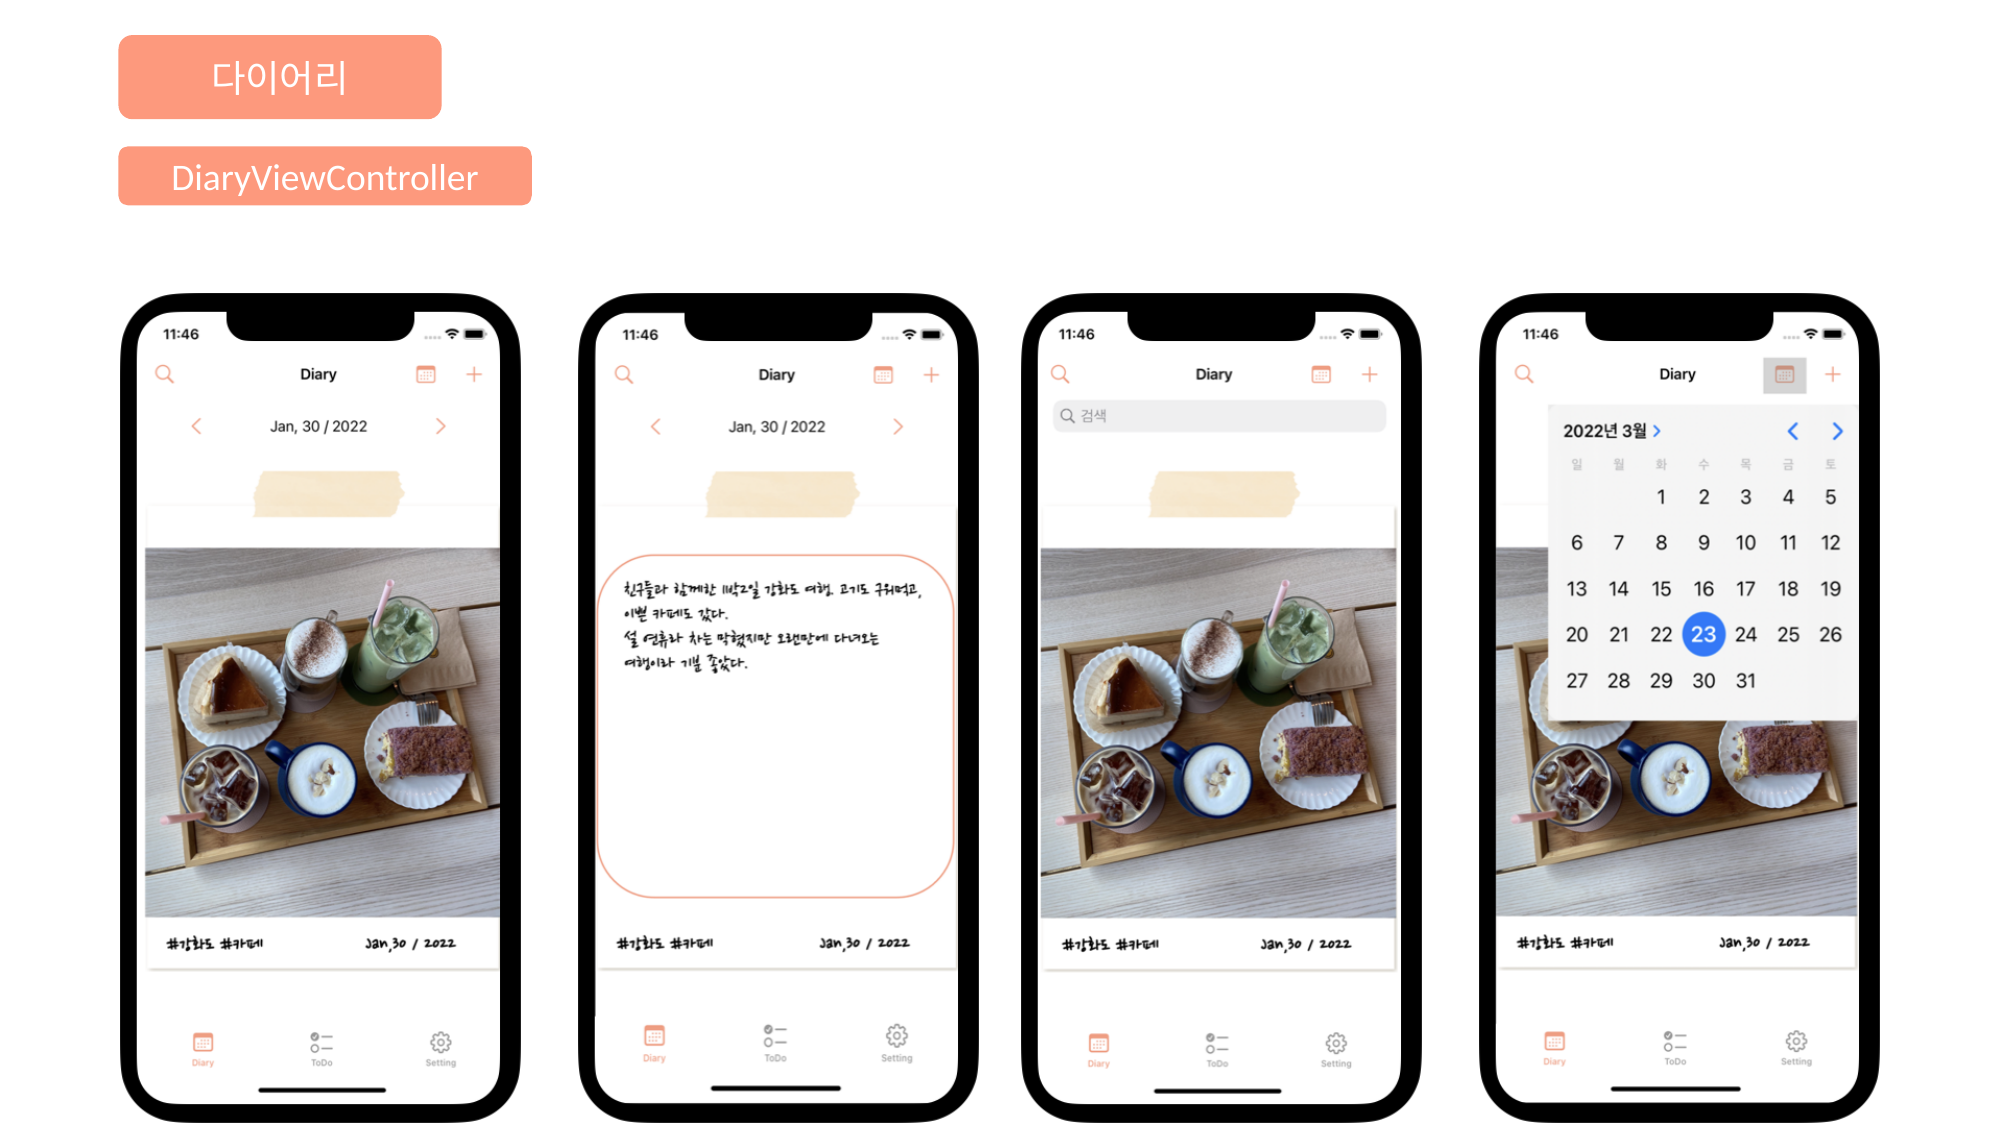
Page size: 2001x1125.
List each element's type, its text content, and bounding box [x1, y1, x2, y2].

picture [1018, 291, 1424, 1125]
text_box DiaryViewController [117, 145, 533, 207]
picture [1477, 291, 1882, 1125]
picture [118, 291, 523, 1125]
text_box 다이어리 [117, 33, 443, 121]
picture [576, 291, 981, 1125]
